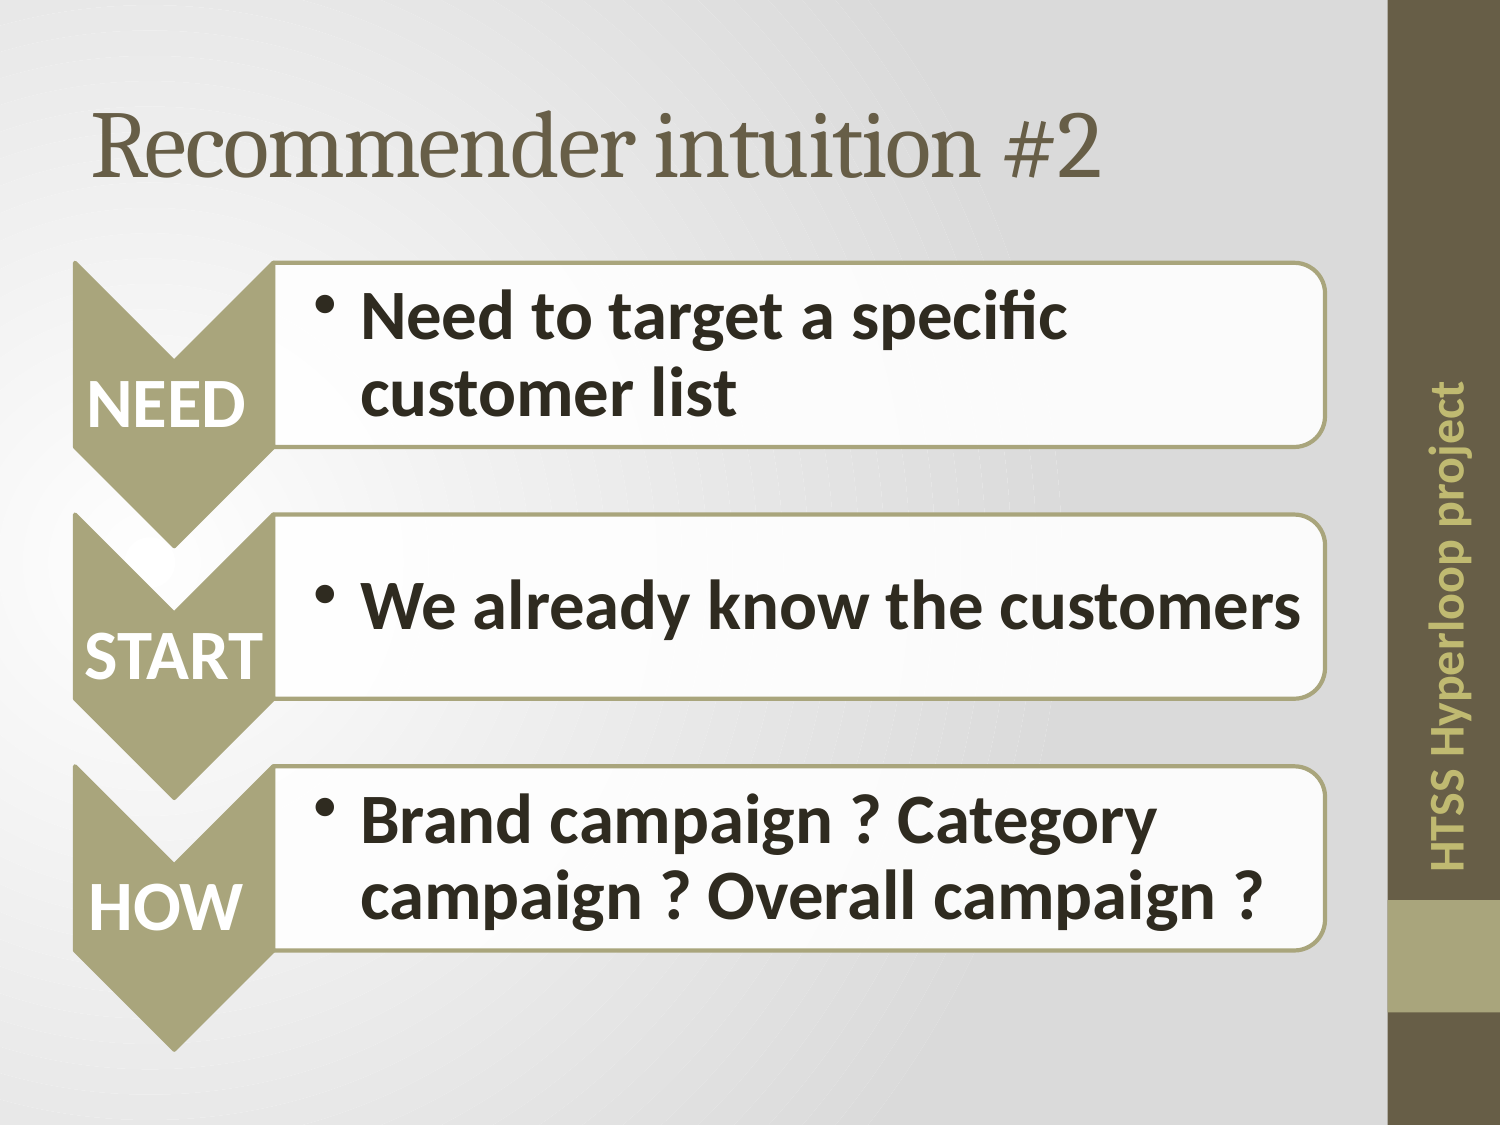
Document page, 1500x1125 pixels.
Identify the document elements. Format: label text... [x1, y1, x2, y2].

title Recommender intuition #2 [75, 45, 1325, 233]
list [74, 261, 1326, 1051]
